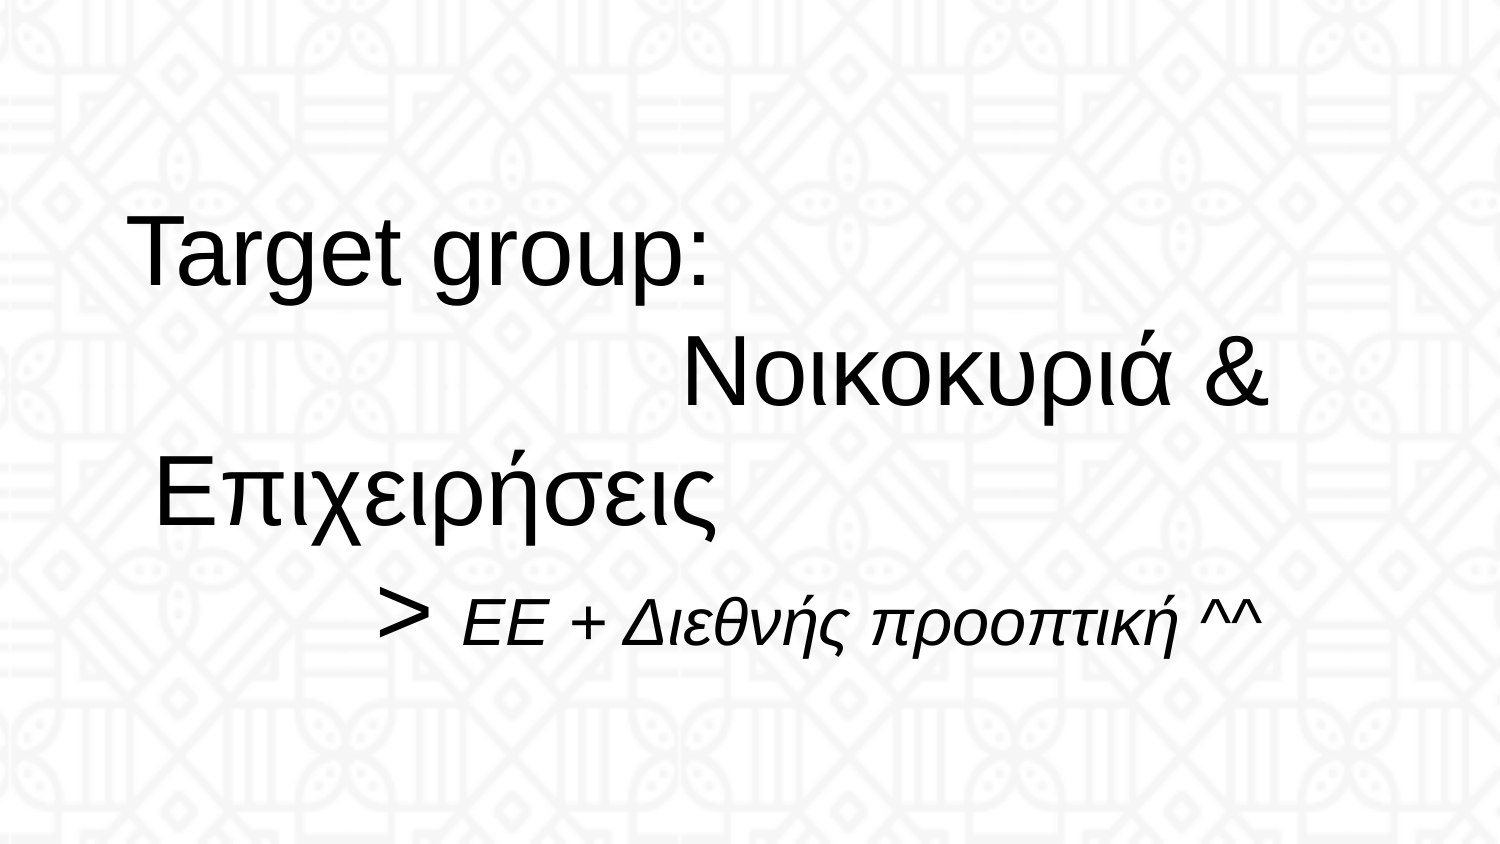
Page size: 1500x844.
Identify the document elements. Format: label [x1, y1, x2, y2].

text_box [0, 0, 1500, 844]
